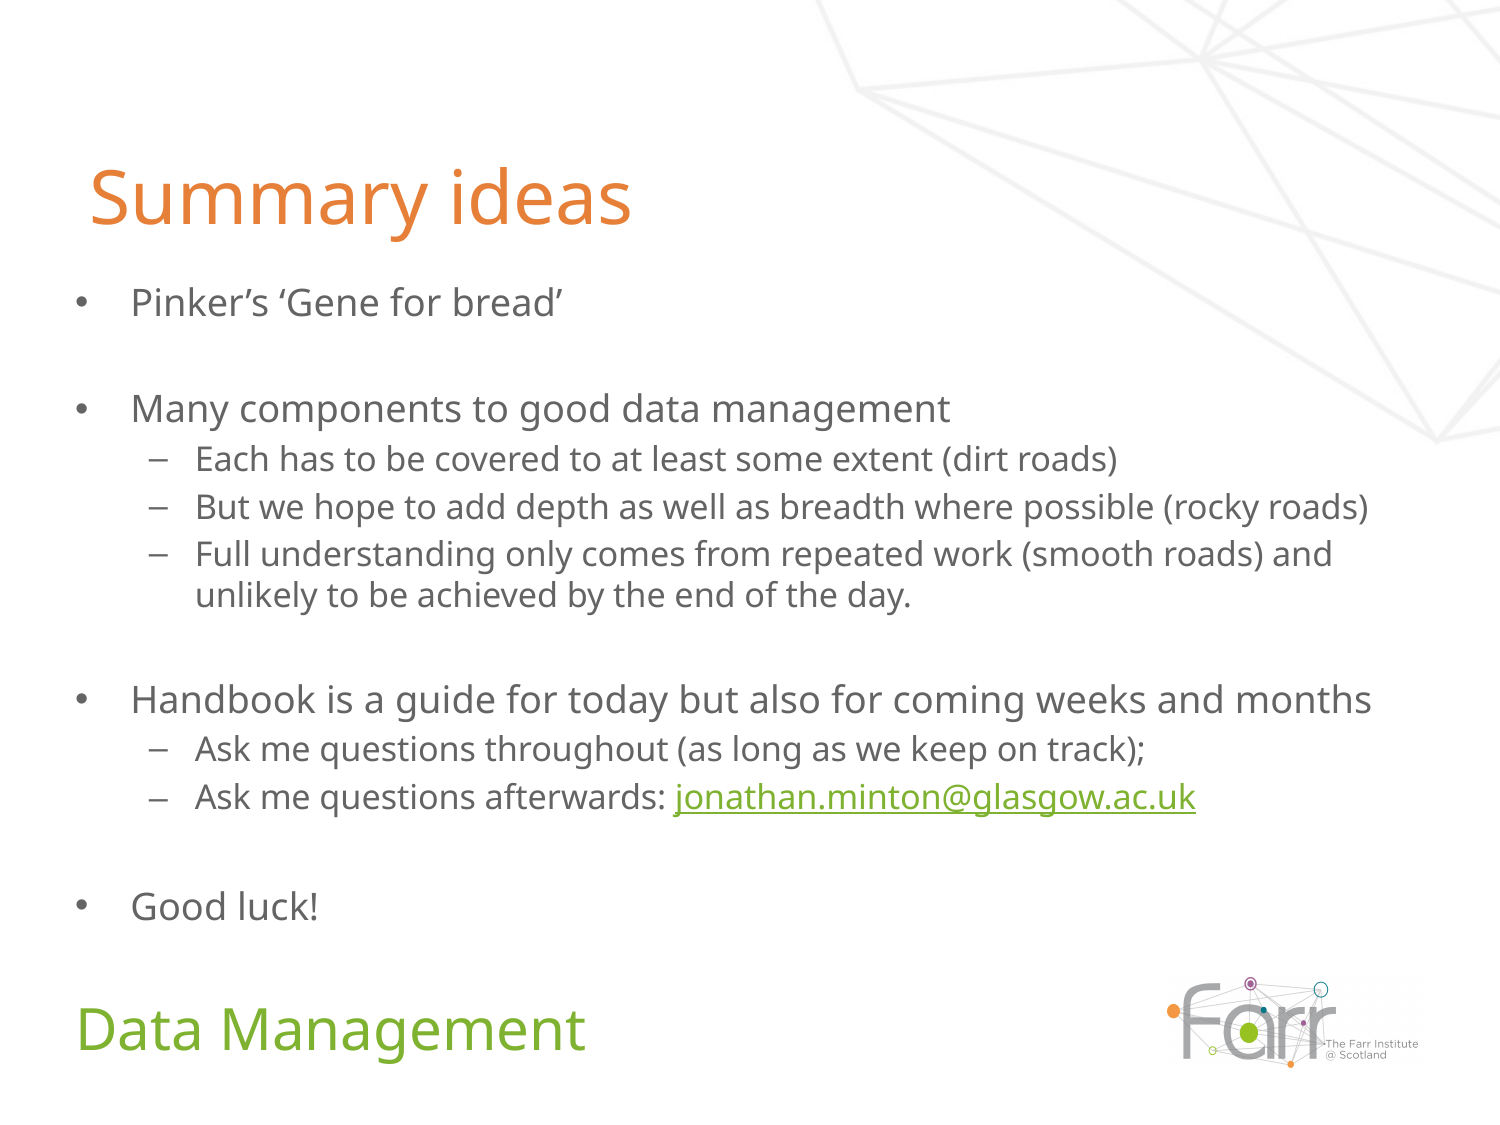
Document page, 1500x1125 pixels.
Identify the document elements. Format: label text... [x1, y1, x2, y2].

text_box Summary ideas [74, 142, 1425, 248]
picture [1167, 977, 1425, 1068]
list Pinker’s ‘Gene for bread’ Many components to good data management Each has to be covered to at least some extent (dirt roads) But we hope to add depth as well as breadth where possible (rocky roads) Full understanding only comes from repeated work (smooth roads) and unlikely to be achieved by the end of the day. Handbook is a guide for today but also for coming weeks and months Ask me questions throughout (as long as we keep on track); Ask me questions afterwards: jonathan.minton@glasgow.ac.uk Good luck! [75, 278, 1425, 944]
